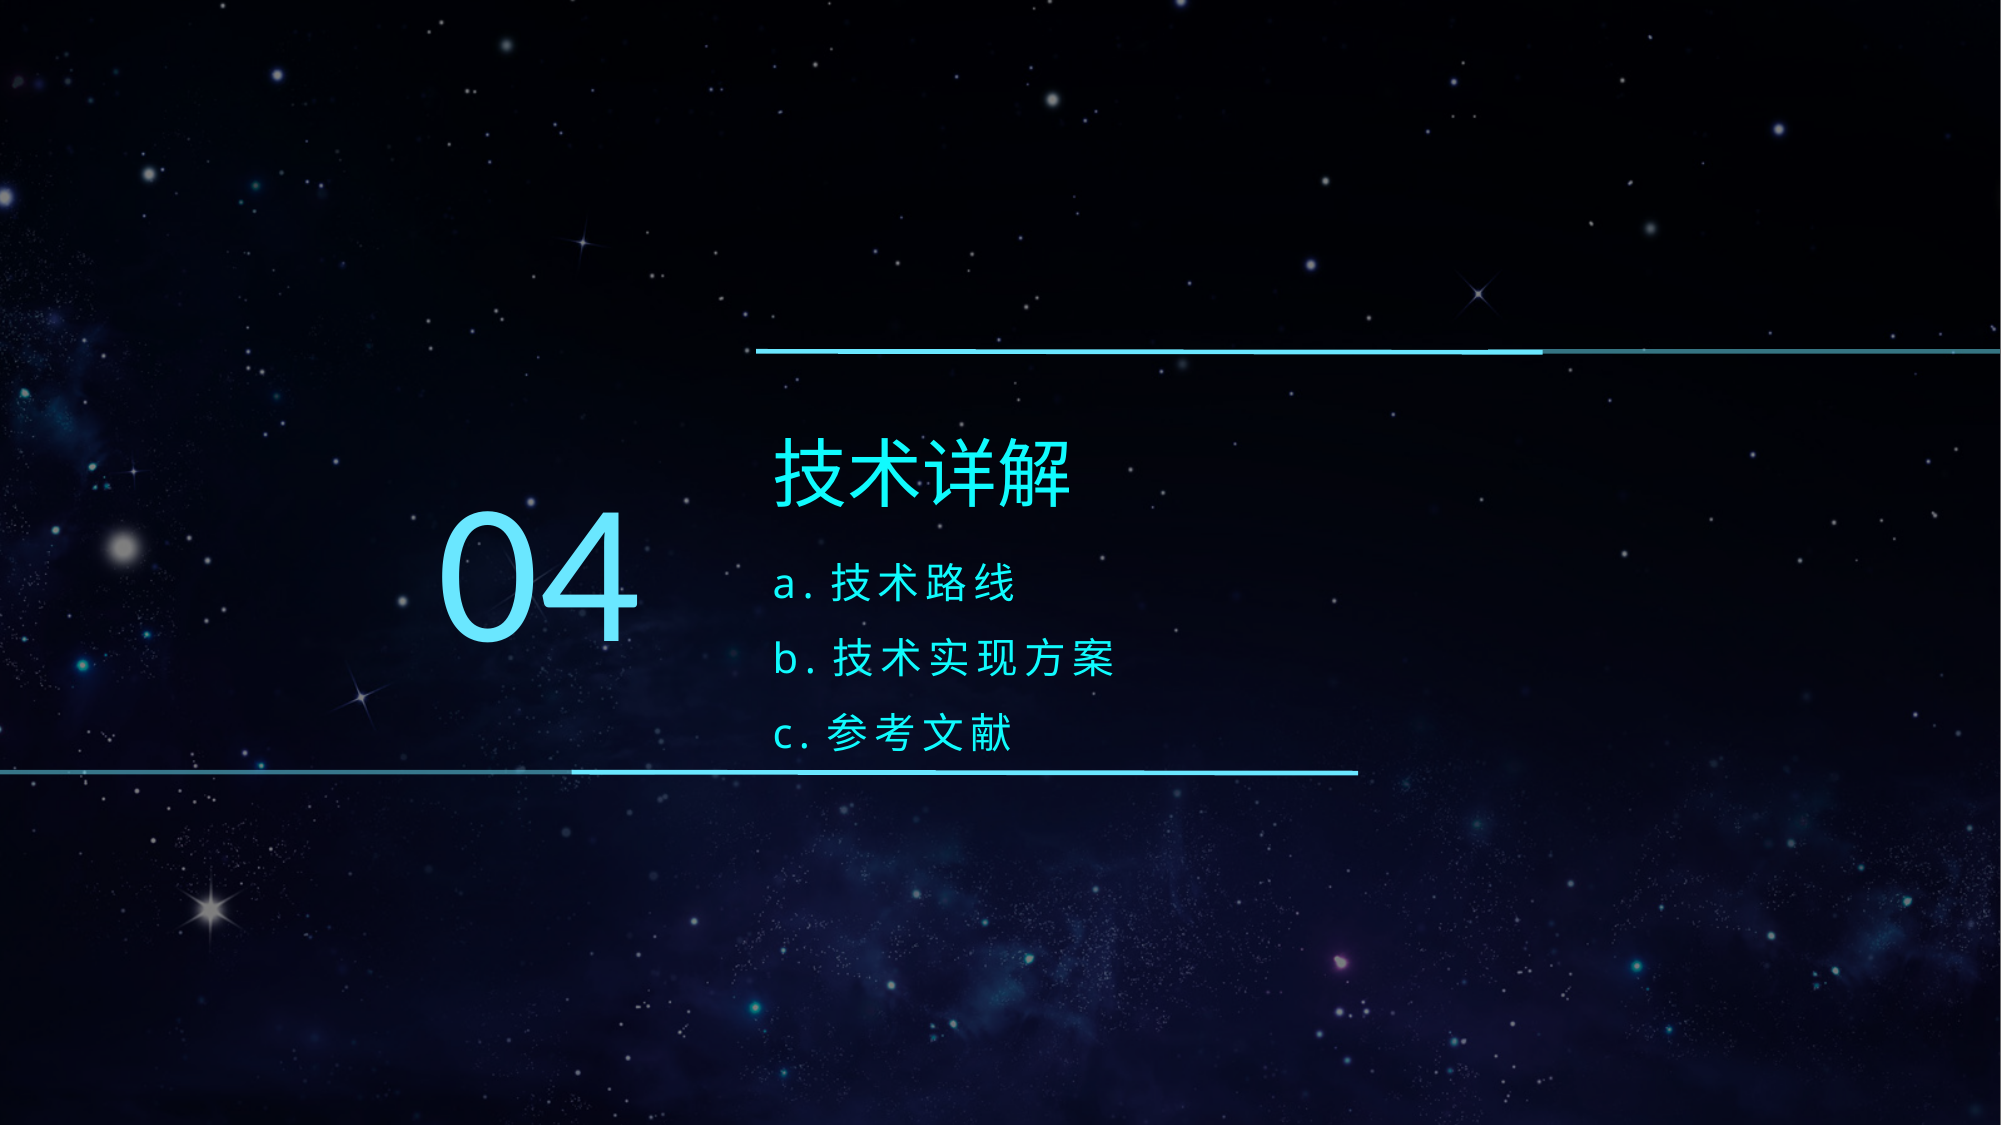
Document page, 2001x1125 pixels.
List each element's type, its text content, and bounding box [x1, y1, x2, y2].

text_box a.技术路线 b.技术实现方案 c.参考文献 [757, 524, 1579, 765]
text_box 技术详解 [758, 418, 1371, 524]
picture [0, 0, 2001, 1125]
text_box 04 [407, 433, 656, 689]
